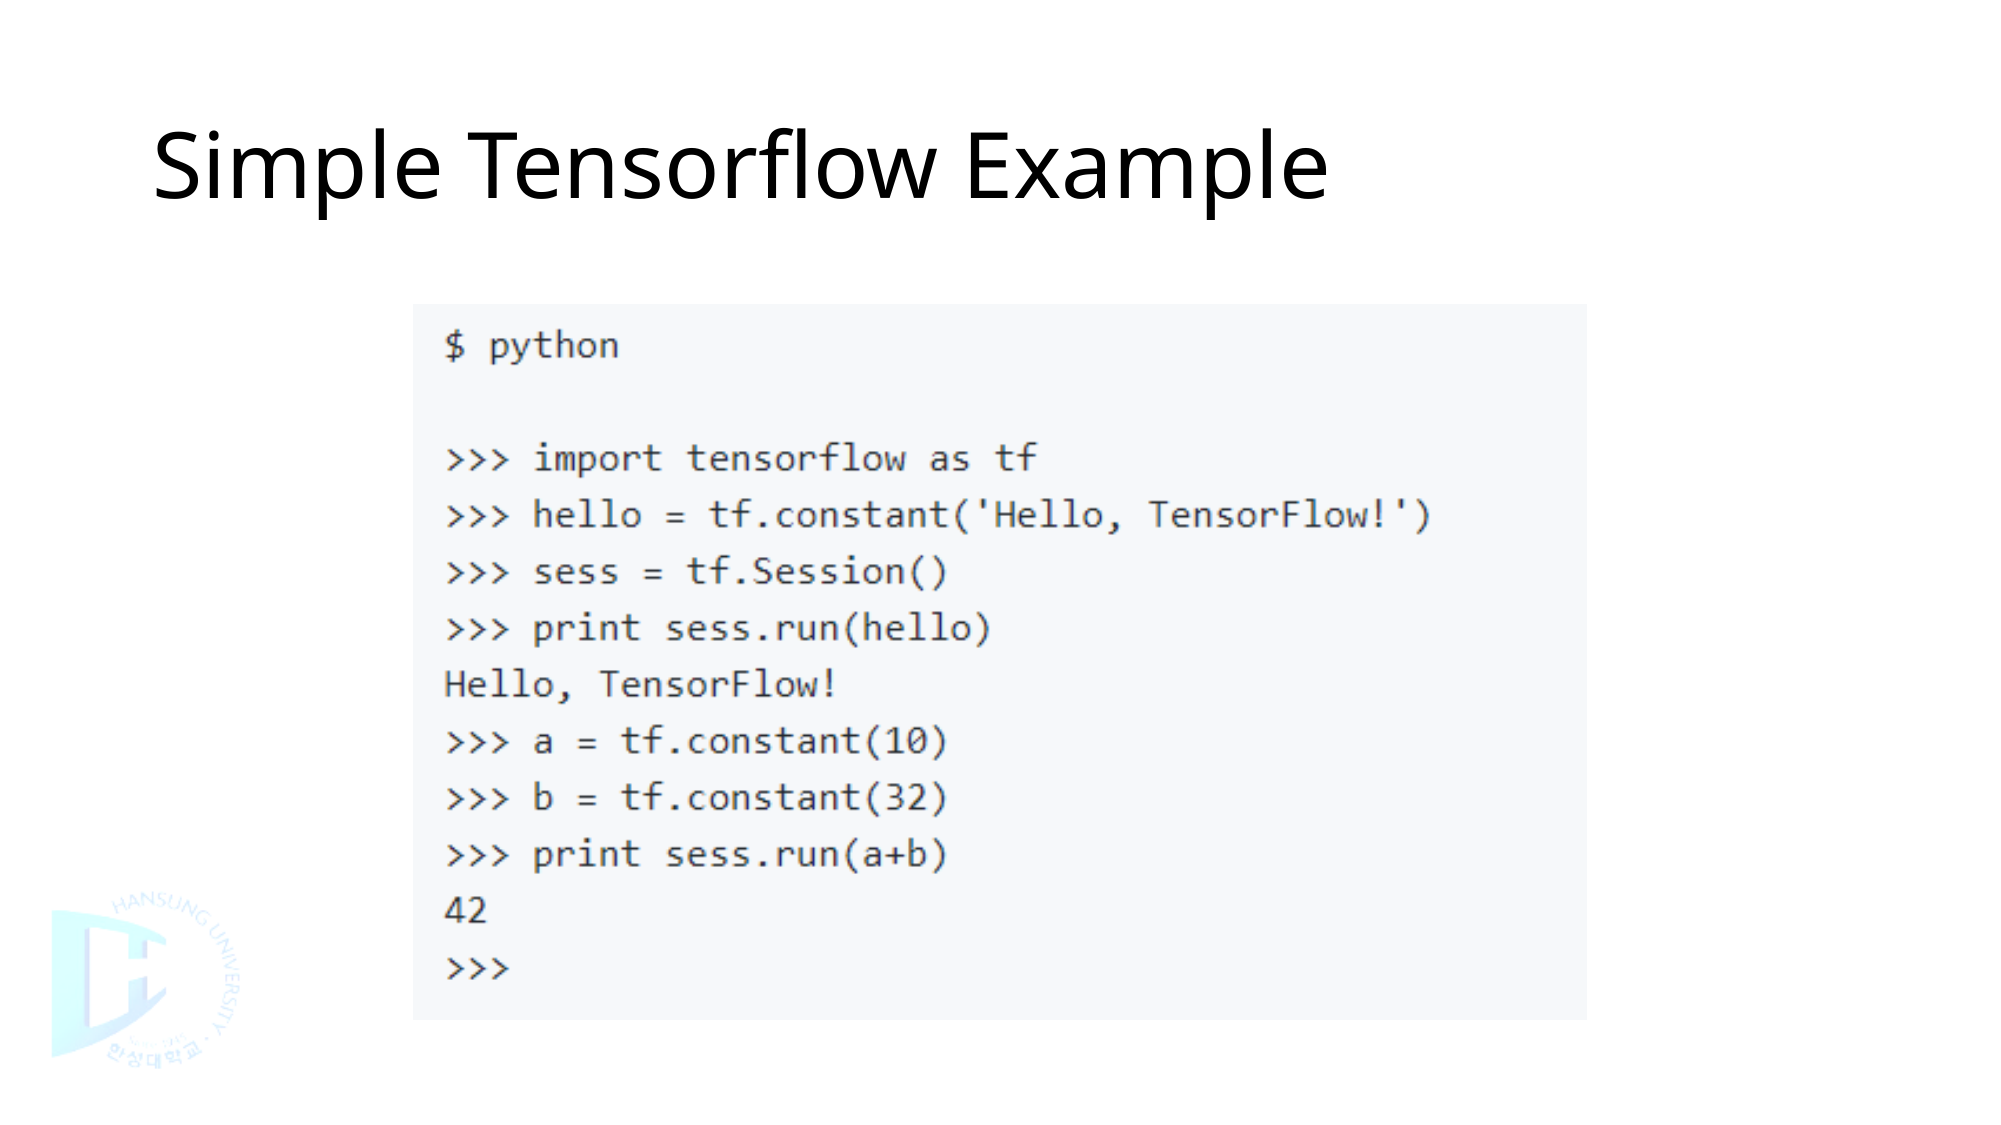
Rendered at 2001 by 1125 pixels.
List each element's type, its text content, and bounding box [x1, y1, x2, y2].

title Simple Tensorflow Example [137, 59, 1863, 278]
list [413, 304, 1587, 1020]
picture [24, 862, 271, 1105]
